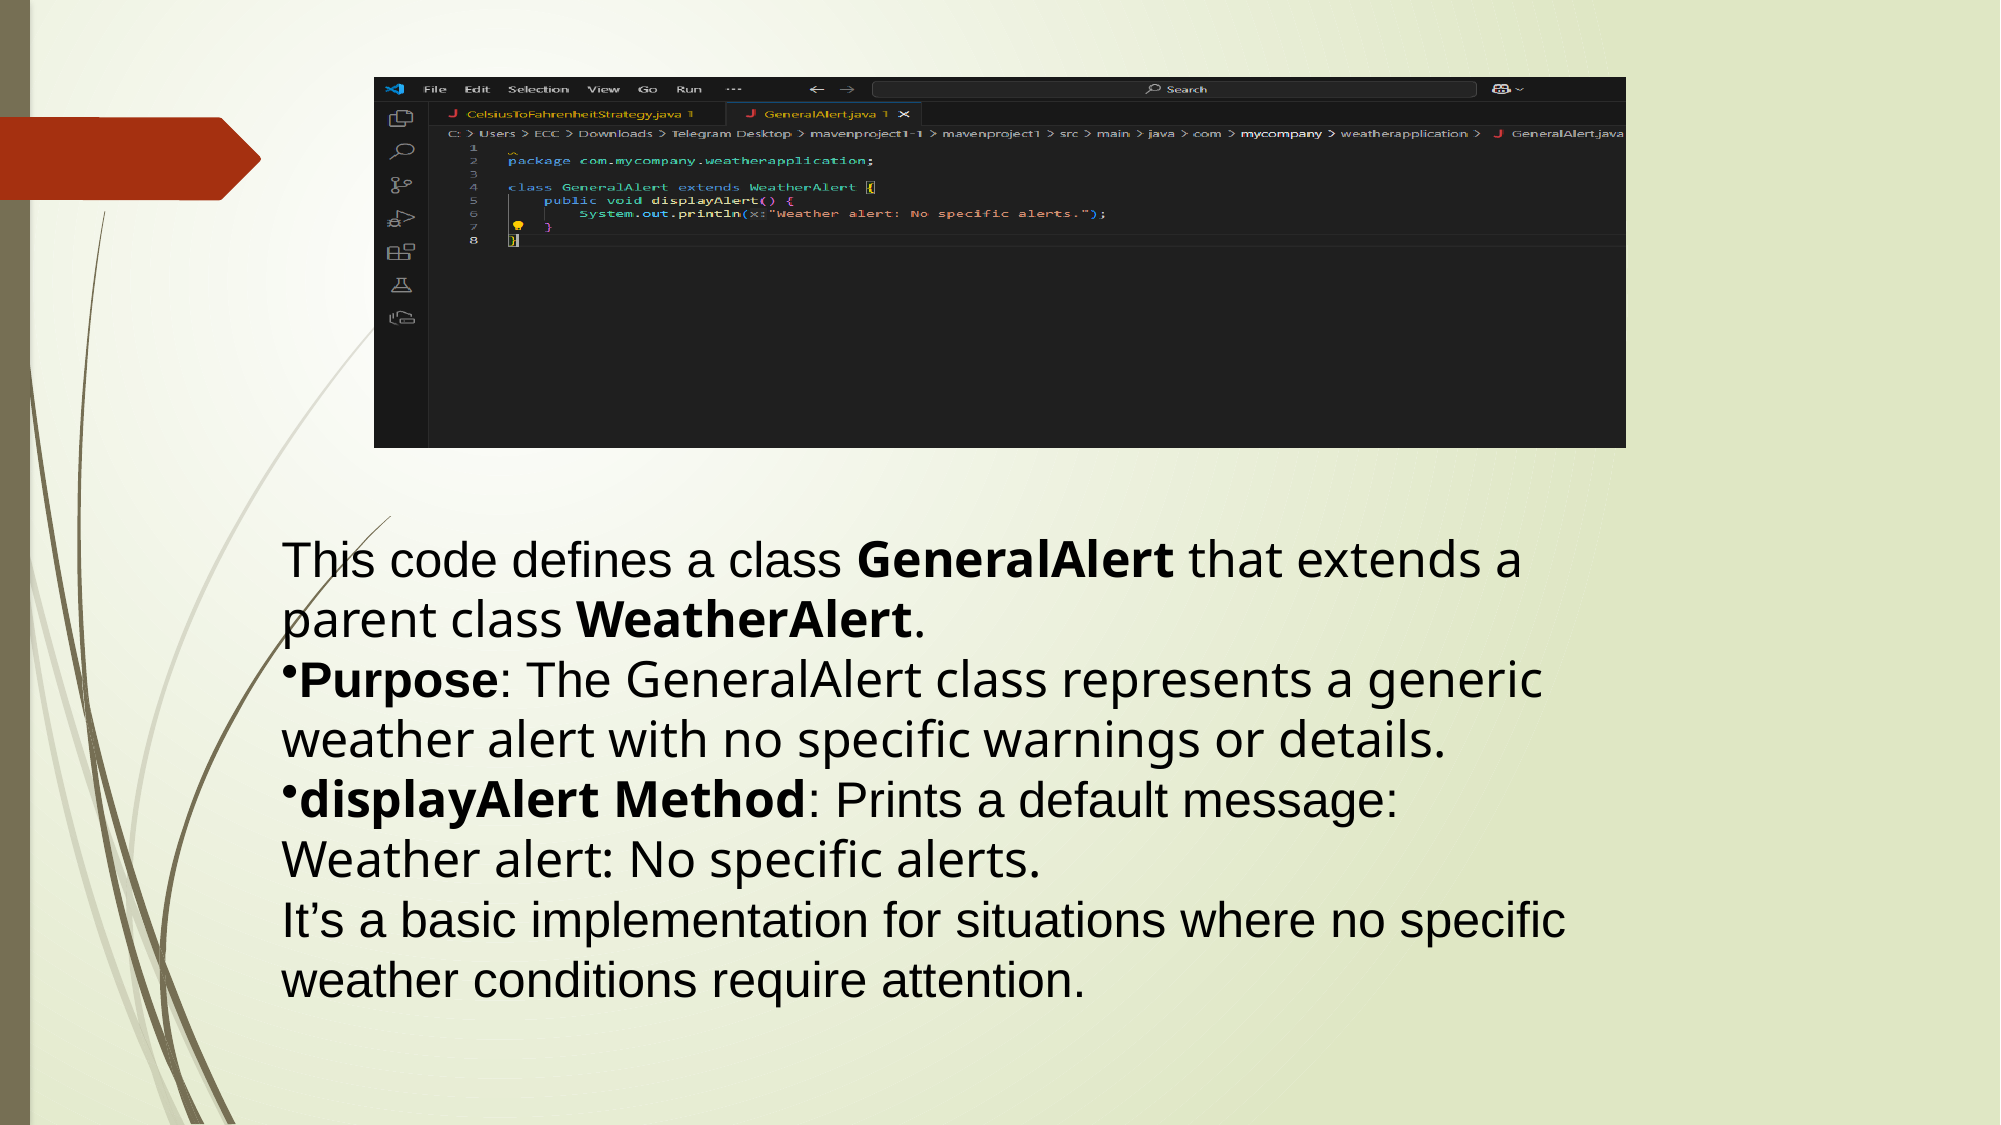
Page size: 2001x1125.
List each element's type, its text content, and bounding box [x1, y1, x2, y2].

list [374, 77, 1626, 448]
title This code defines a class GeneralAlert that extends a parent class WeatherAlert. Purpose: The GeneralAlert class represents a generic weather alert with no specific warnings or details. displayAlert Method: Prints a default message: Weather alert: No specific alerts. It’s a basic implementation for situations where no specific weather conditions require attention. [266, 519, 1702, 1015]
